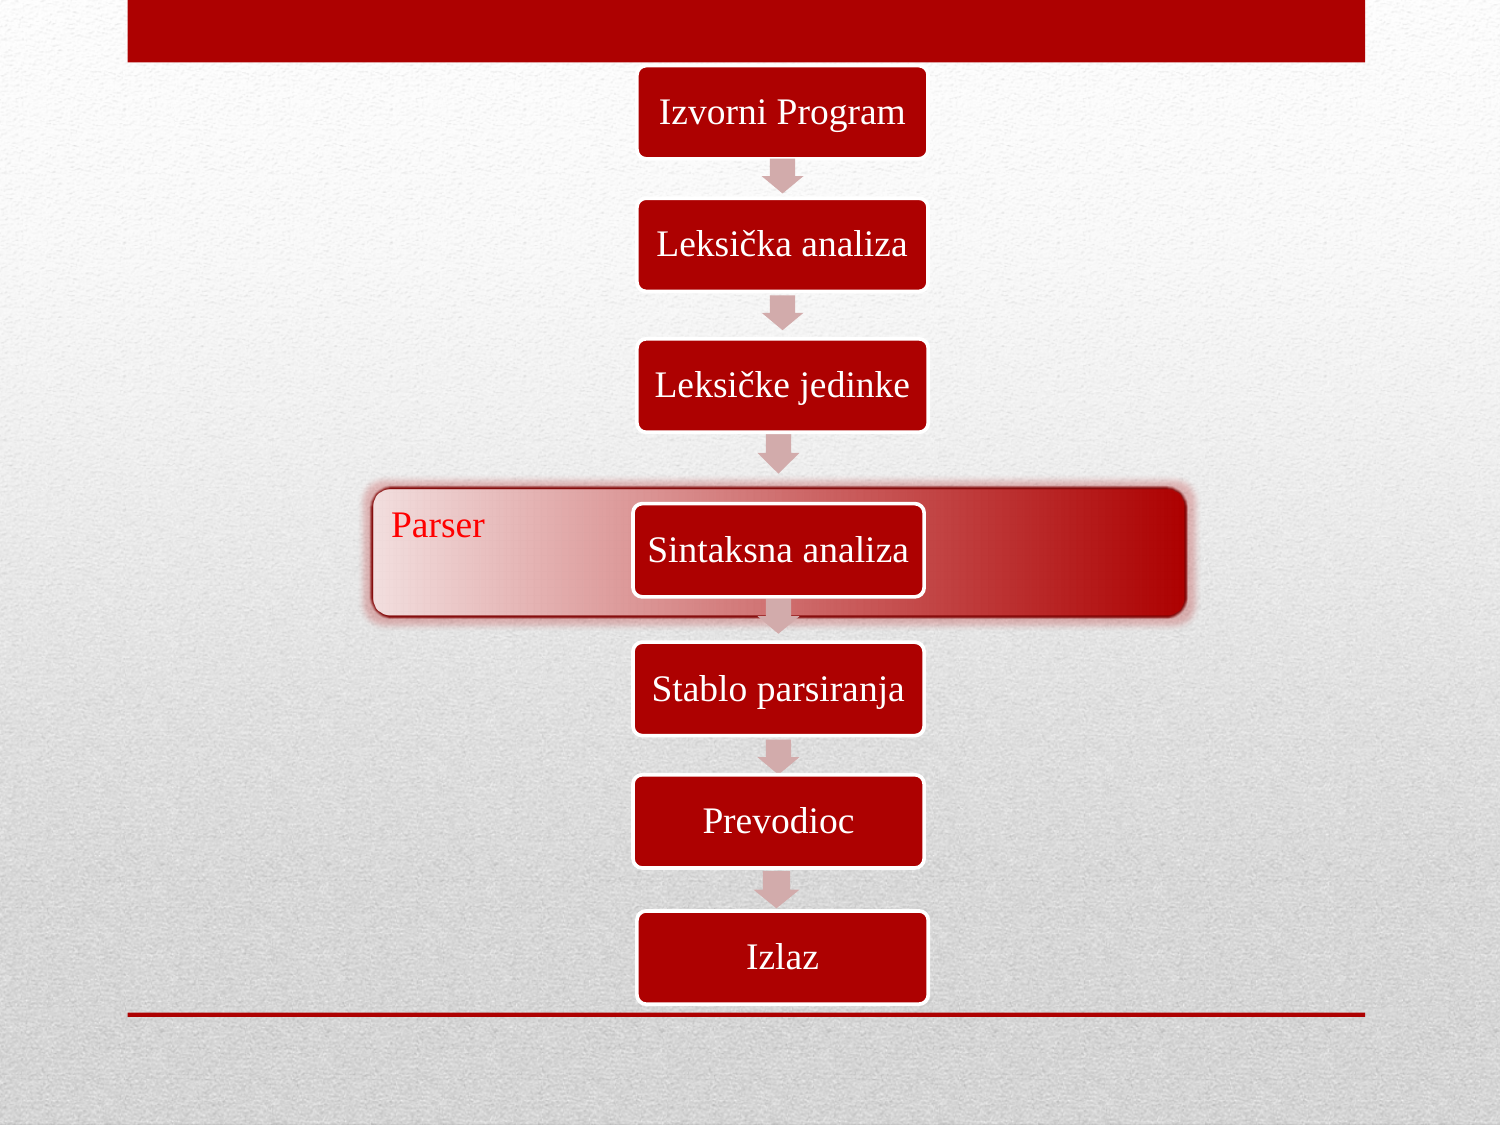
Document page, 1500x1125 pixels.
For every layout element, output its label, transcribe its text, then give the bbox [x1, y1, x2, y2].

text_box Leksičke jedinke [635, 336, 931, 435]
text_box Leksička analiza [635, 196, 930, 294]
text_box [757, 739, 800, 772]
text_box [753, 871, 800, 909]
text_box [757, 599, 800, 634]
text_box Parser [373, 489, 1185, 616]
text_box Stablo parsiranja [631, 640, 926, 738]
text_box [757, 435, 800, 474]
text_box Izvorni Program [635, 63, 930, 161]
text_box Izlaz [635, 909, 931, 1007]
text_box Prevodioc [631, 772, 926, 870]
text_box Sintaksna analiza [631, 501, 926, 599]
text_box [761, 158, 804, 194]
text_box [761, 295, 804, 331]
